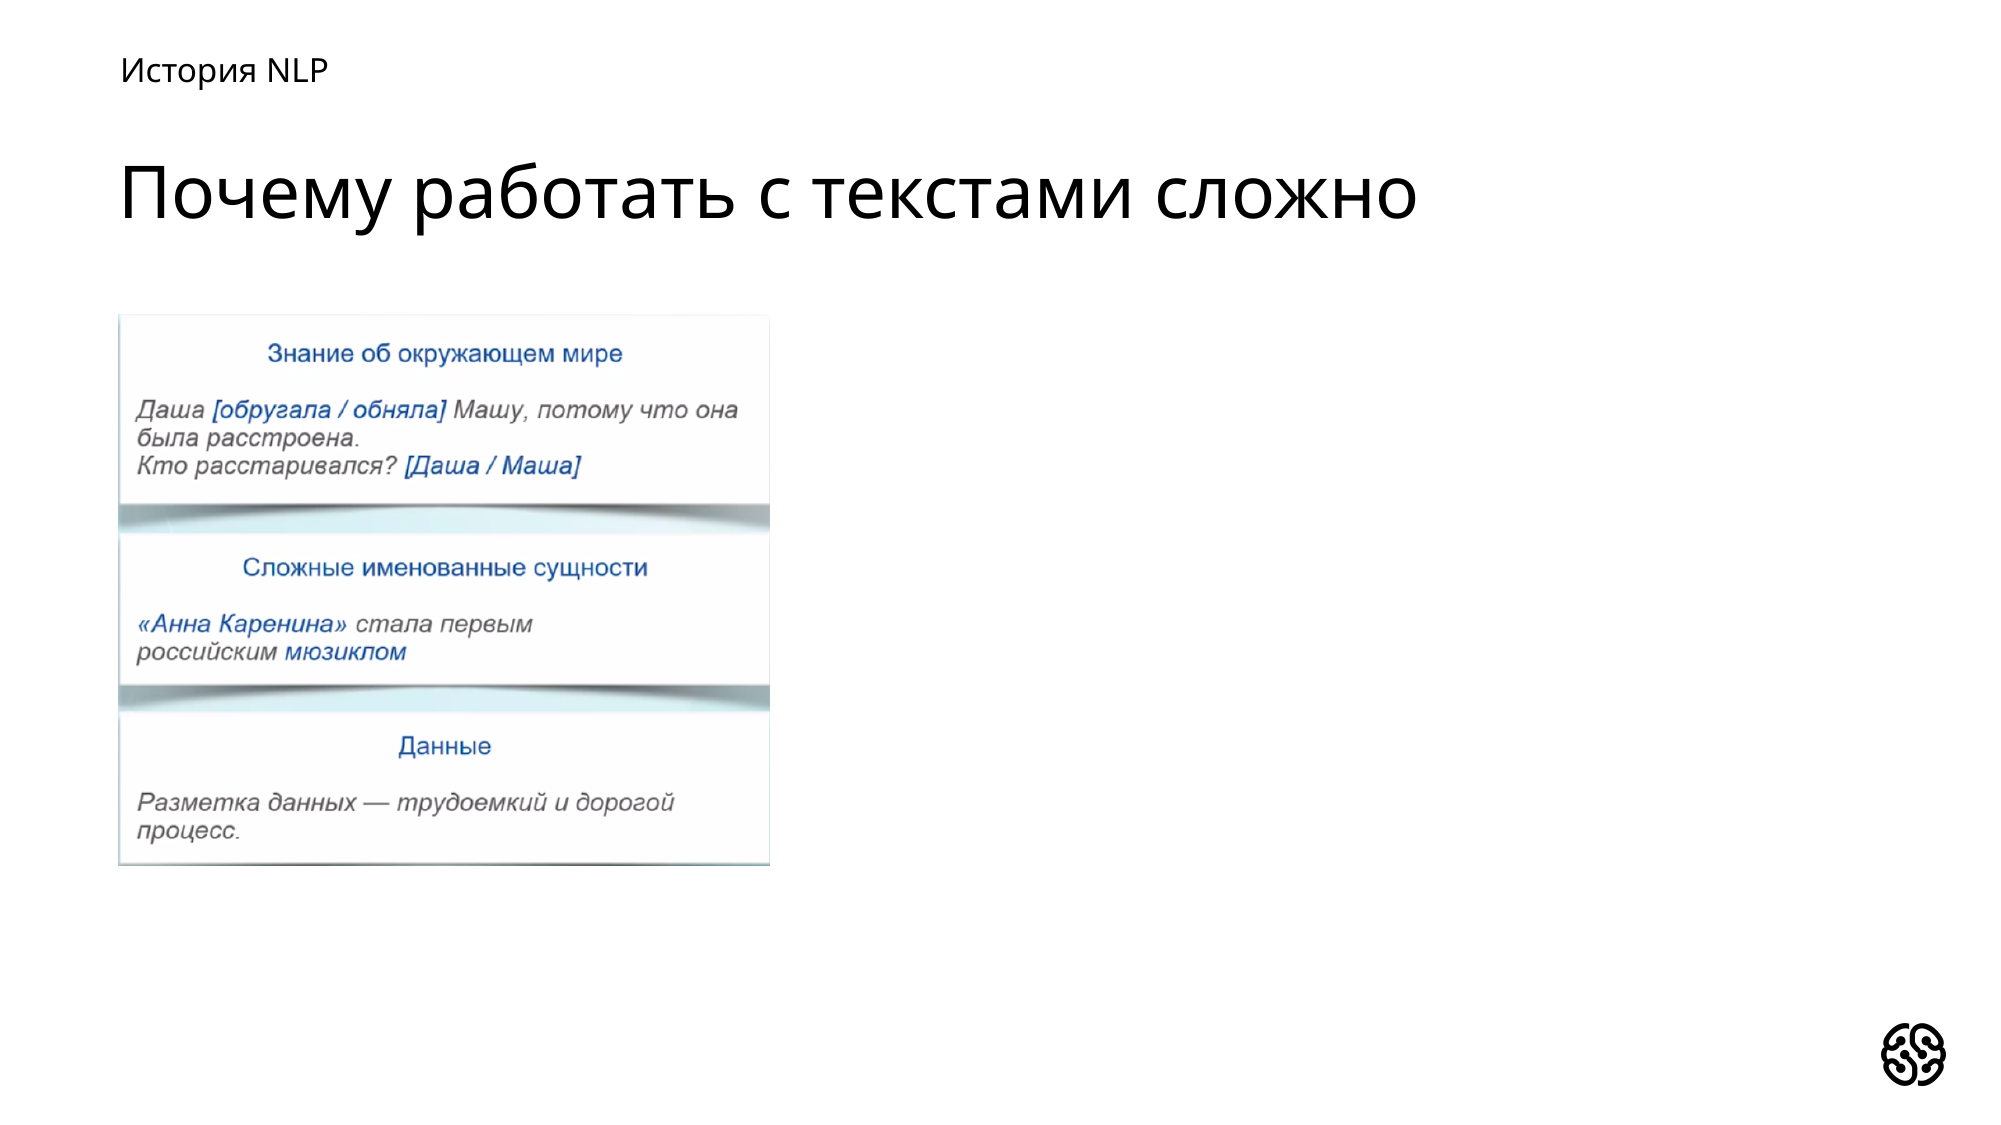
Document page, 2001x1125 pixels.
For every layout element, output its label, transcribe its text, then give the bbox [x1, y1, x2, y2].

picture [117, 314, 771, 867]
picture [1881, 1023, 1946, 1086]
text_box История NLP [118, 33, 1882, 112]
text_box Почему работать с текстами сложно [118, 157, 1882, 315]
